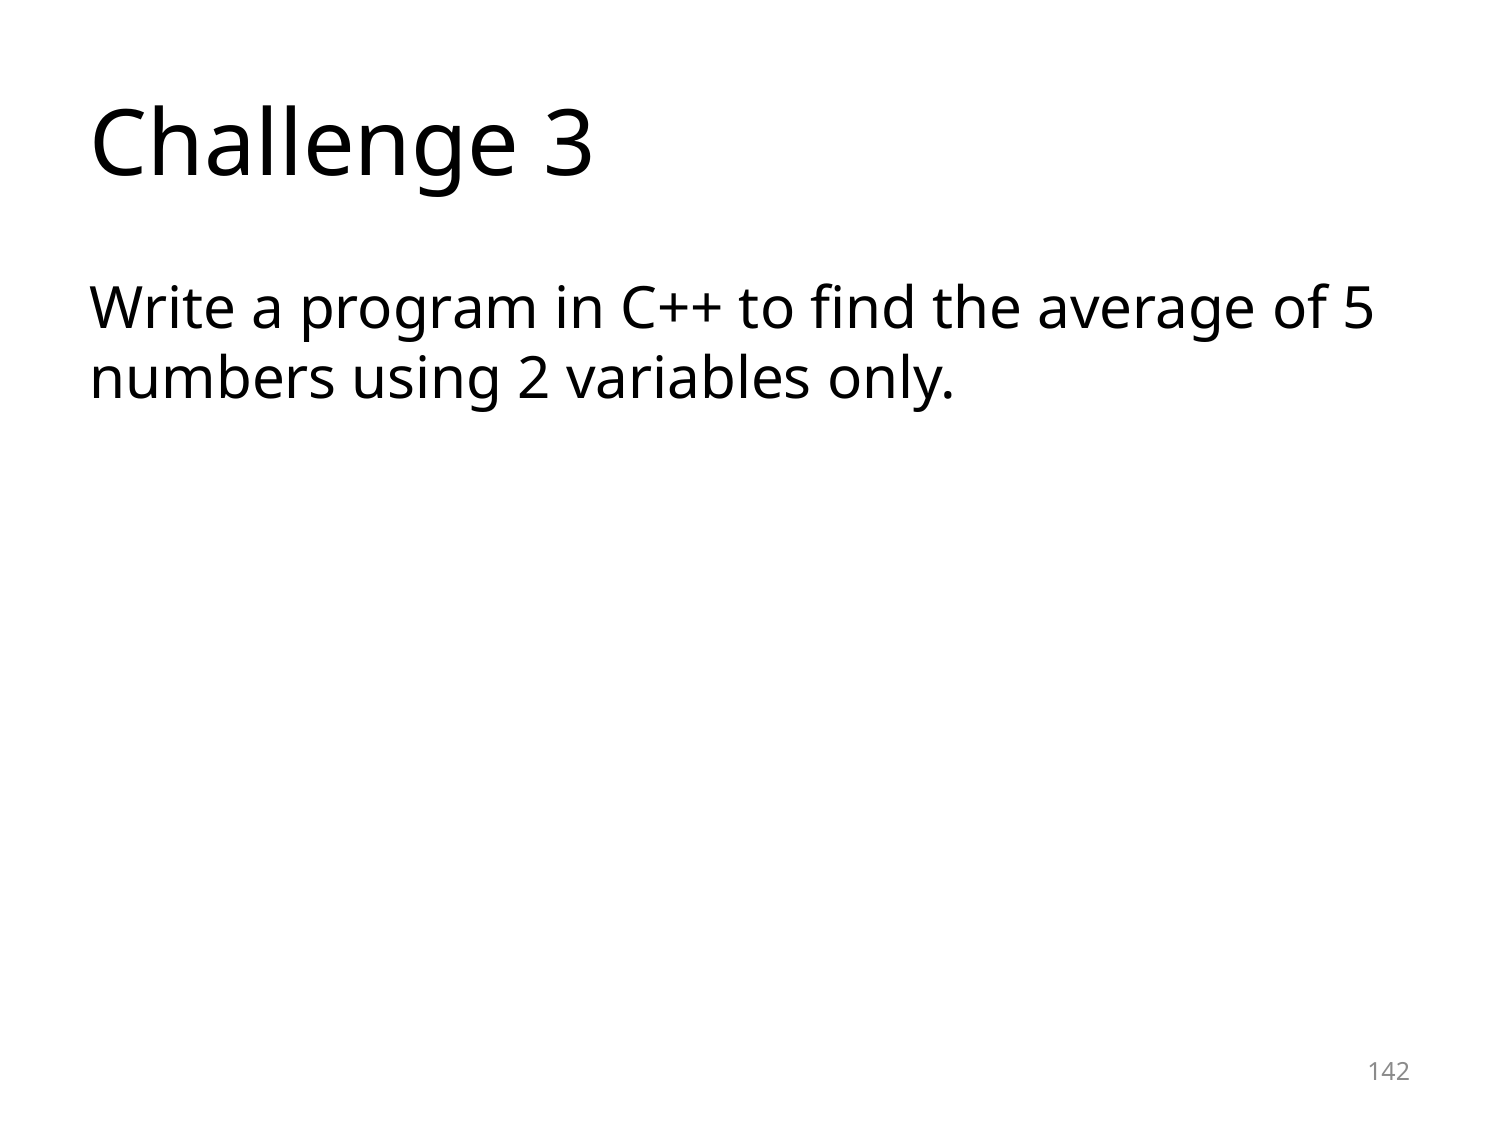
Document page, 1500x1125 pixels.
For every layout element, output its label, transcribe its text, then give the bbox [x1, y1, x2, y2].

text_box Challenge 3 [74, 45, 1425, 233]
text_box <number> [1074, 1042, 1425, 1103]
text_box Write a program in C++ to find the average of 5 numbers using 2 variables only. [74, 262, 1425, 1005]
